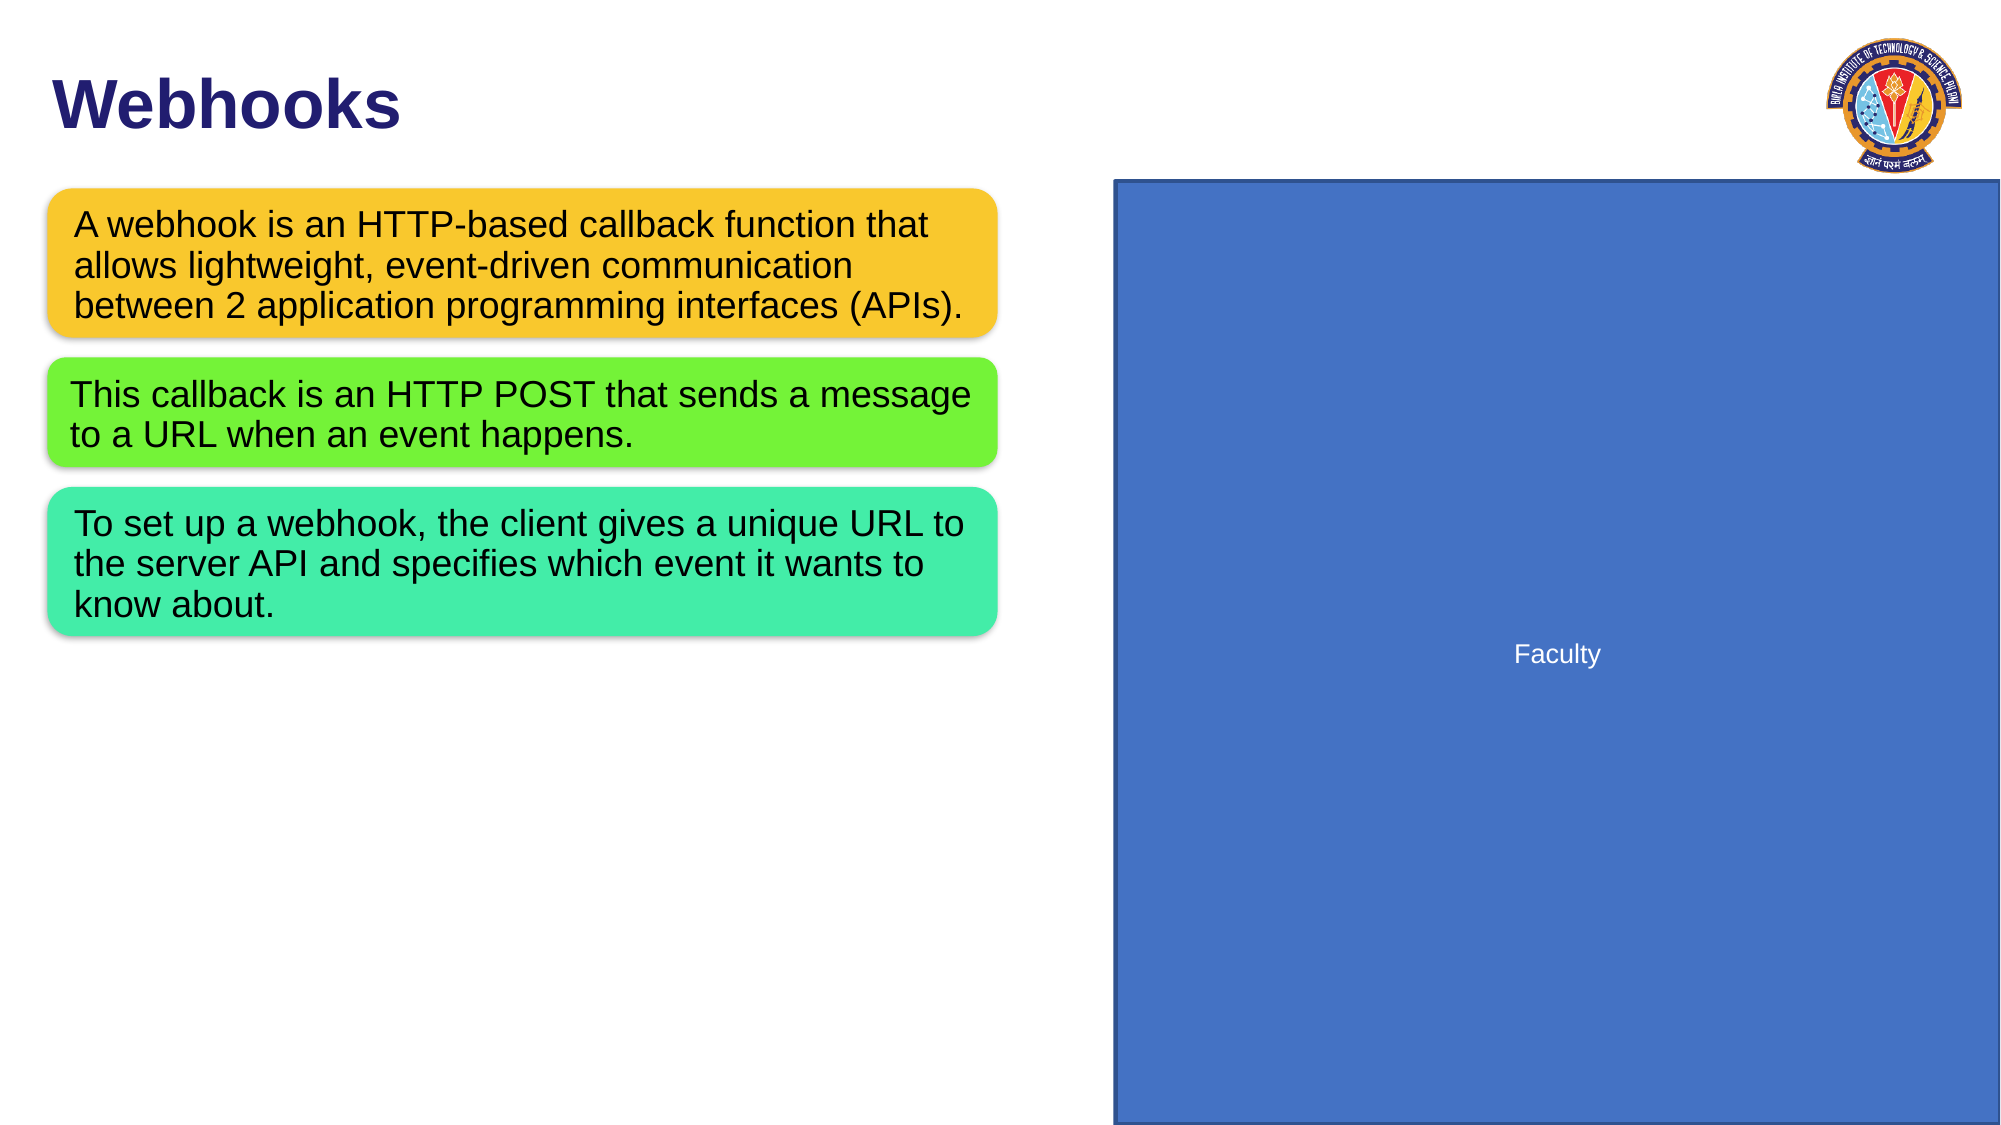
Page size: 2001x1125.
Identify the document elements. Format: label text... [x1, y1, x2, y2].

title Webhooks [37, 38, 1810, 174]
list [47, 187, 998, 637]
picture [1825, 38, 1962, 174]
